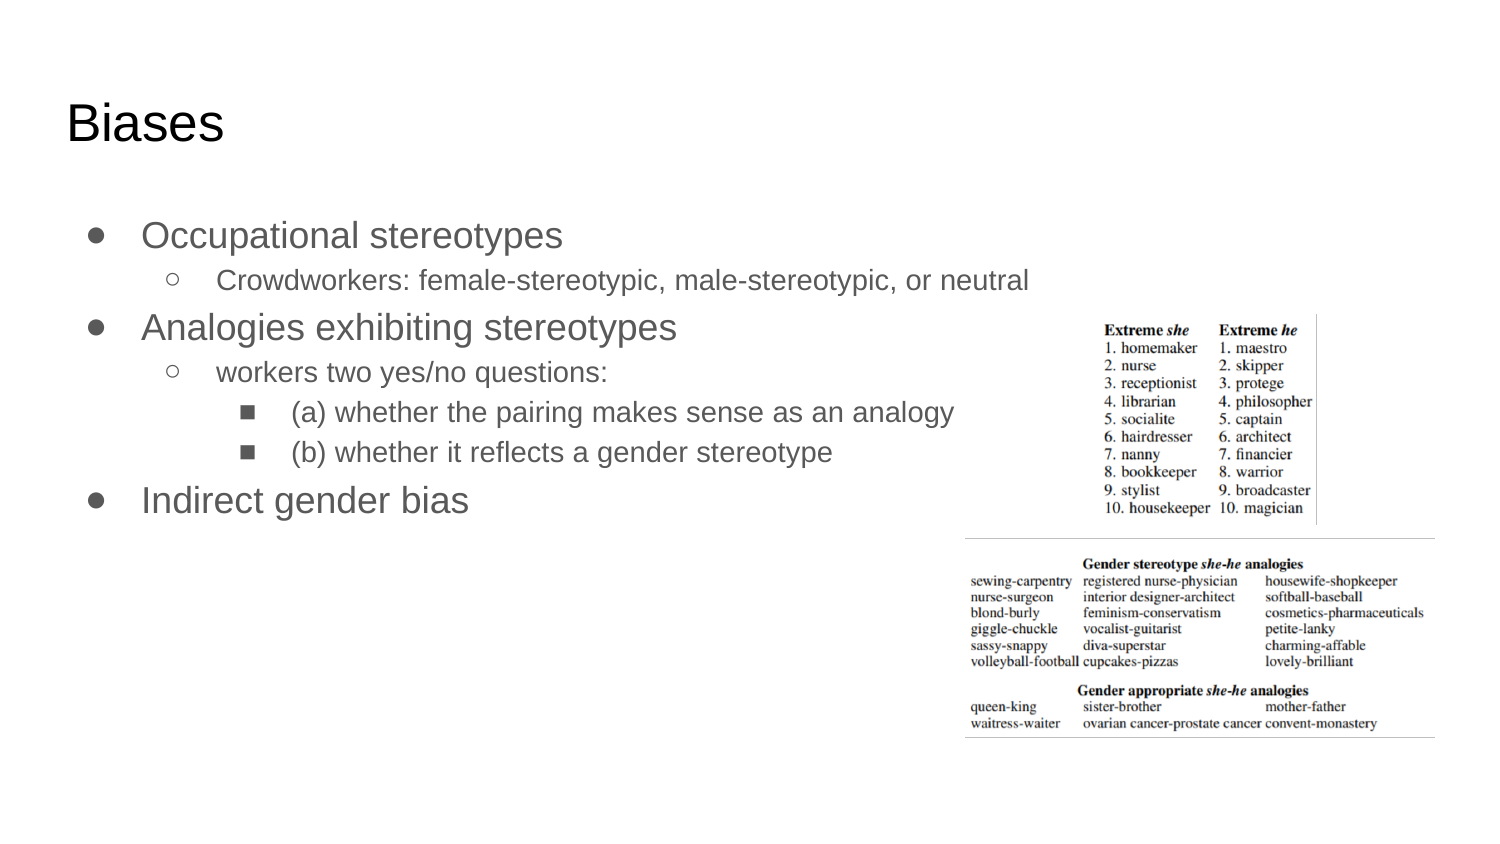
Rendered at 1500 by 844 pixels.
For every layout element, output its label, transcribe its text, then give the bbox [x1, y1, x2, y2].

list Occupational stereotypes Crowdworkers: female-stereotypic, male-stereotypic, or neutral Analogies exhibiting stereotypes workers two yes/no questions: (a) whether the pairing makes sense as an analogy (b) whether it reflects a gender stereotype Indirect gender bias [51, 189, 1449, 750]
title Biases [51, 72, 1449, 167]
picture [965, 314, 1435, 738]
